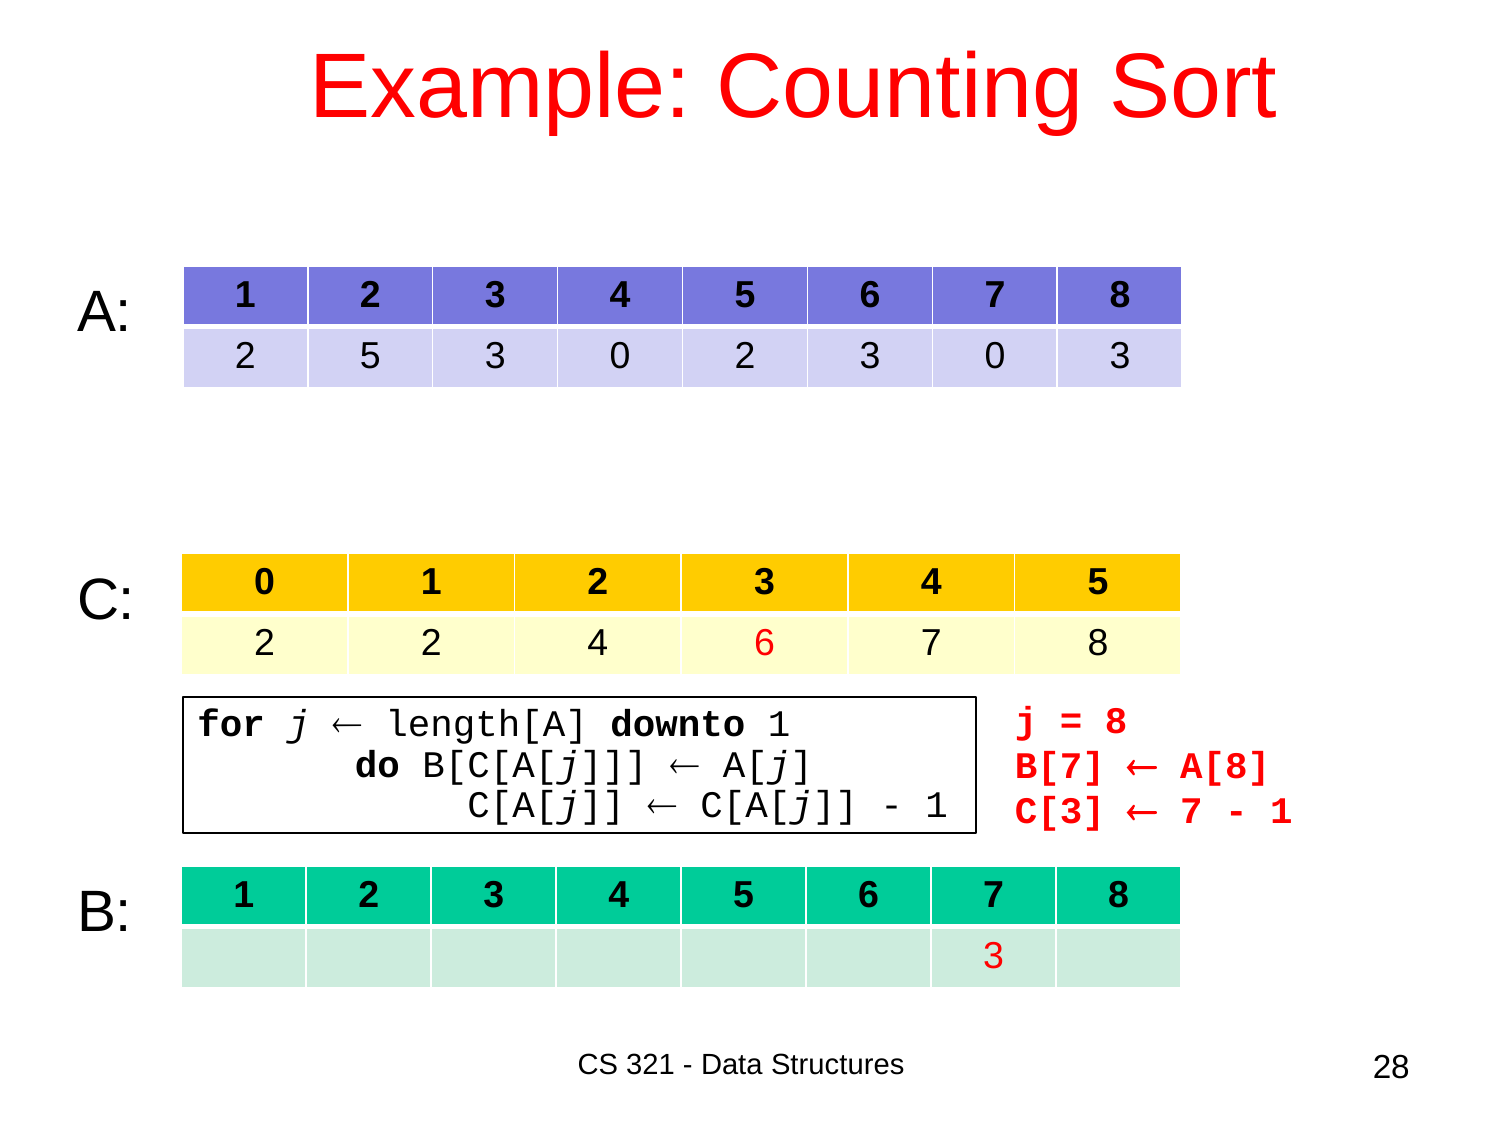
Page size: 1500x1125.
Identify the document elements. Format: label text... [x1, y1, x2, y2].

table_header 4 [558, 267, 682, 324]
table_header 2 [307, 867, 430, 924]
table_cell 0 [558, 329, 682, 387]
text_box j = 8 B[7]  A[8] C[3]  7 - 1 [999, 688, 1488, 839]
table_cell 3 [932, 929, 1055, 987]
footer CS 321 - Data Structures [562, 1037, 1063, 1113]
table_cell 0 [933, 329, 1056, 387]
table_cell 6 [682, 617, 847, 674]
table_cell 8 [1015, 617, 1180, 674]
table_header 8 [1058, 267, 1181, 324]
table_header 2 [309, 267, 432, 324]
table_header 2 [515, 554, 680, 611]
table_header 5 [682, 867, 805, 924]
table_header 7 [933, 267, 1056, 324]
table_cell 3 [433, 329, 557, 387]
slide_number 28 [1112, 1037, 1426, 1113]
table_header 1 [349, 554, 514, 611]
table_header 5 [1015, 554, 1180, 611]
table_cell [807, 929, 930, 987]
table_cell [557, 929, 680, 987]
text_box B: [62, 865, 157, 951]
text_box A: [62, 265, 150, 351]
table_header 3 [433, 267, 557, 324]
table_cell 2 [683, 329, 807, 387]
table_header 1 [182, 867, 305, 924]
table_header 3 [682, 554, 847, 611]
table_header 6 [807, 867, 930, 924]
table_cell 7 [849, 617, 1014, 674]
table_header 5 [683, 267, 807, 324]
table_cell 3 [1058, 329, 1181, 387]
table_cell [307, 929, 430, 987]
title Example: Counting Sort [174, 0, 1413, 175]
table_header 4 [557, 867, 680, 924]
table_cell [682, 929, 805, 987]
text_box C: [62, 553, 157, 639]
table_header 7 [932, 867, 1055, 924]
table_cell 2 [182, 617, 347, 674]
table_cell 4 [515, 617, 680, 674]
table_header 3 [432, 867, 555, 924]
text_box for j  length[A] downto 1 do B[C[A[j]]]  A[j] C[A[j]]  C[A[j]] - 1 [182, 696, 977, 833]
table_cell [432, 929, 555, 987]
table_header 0 [182, 554, 347, 611]
table_cell 2 [184, 329, 307, 387]
table_header 1 [184, 267, 307, 324]
table_header 6 [808, 267, 932, 324]
table_header 8 [1057, 867, 1180, 924]
table_cell 3 [808, 329, 932, 387]
table_header 4 [849, 554, 1014, 611]
table_cell [1057, 929, 1180, 987]
table_cell [182, 929, 305, 987]
table_cell 2 [349, 617, 514, 674]
table_cell 5 [309, 329, 432, 387]
